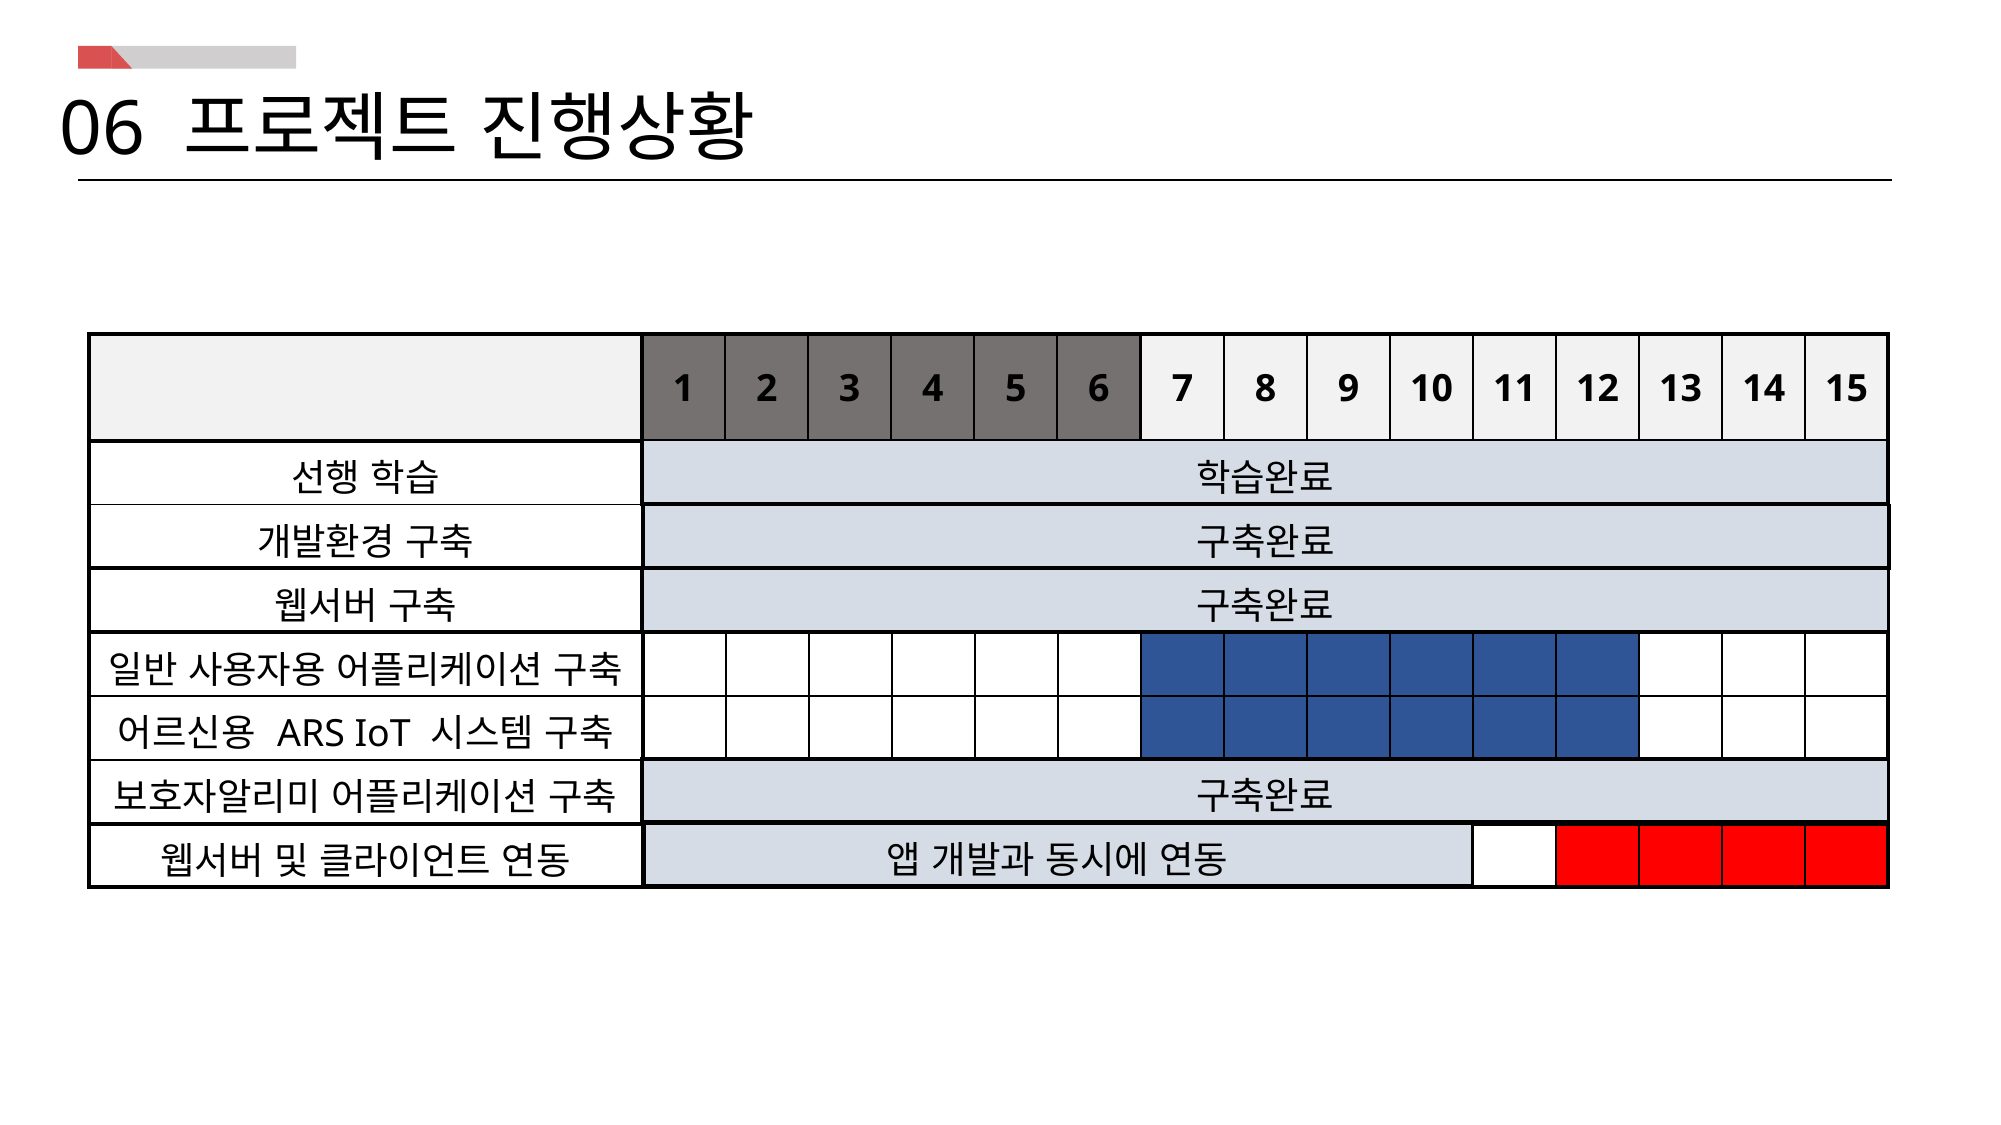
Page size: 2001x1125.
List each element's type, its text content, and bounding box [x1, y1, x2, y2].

table_cell [1474, 826, 1555, 885]
table_cell [1806, 826, 1886, 885]
table_cell [1391, 697, 1472, 757]
table_cell [645, 697, 725, 757]
table_cell [1474, 634, 1555, 695]
table_cell [1142, 634, 1223, 695]
table_header 3 [809, 336, 890, 439]
table_cell [1806, 634, 1886, 695]
table_header 구축완료 [644, 570, 1887, 630]
table_cell [810, 634, 891, 695]
table_cell [976, 697, 1057, 757]
table_cell [893, 634, 974, 695]
table_cell [1308, 634, 1389, 695]
table_cell [1723, 634, 1804, 695]
table_cell [1723, 697, 1804, 757]
table_cell 보호자알리미 어플리케이션 구축 [91, 761, 640, 822]
table_cell [810, 697, 891, 757]
table_header 학습완료 [644, 441, 1886, 502]
table_header 5 [975, 336, 1056, 439]
table_header 13 [1640, 336, 1721, 439]
table_cell 웹서버 및 클라이언트 연동 [91, 826, 641, 885]
table_cell [1640, 826, 1721, 885]
table_header [91, 336, 640, 439]
table_header 8 [1225, 336, 1306, 439]
table_cell [645, 634, 725, 695]
table_cell [1723, 826, 1804, 885]
table_header 12 [1557, 336, 1638, 439]
table_header 6 [1058, 336, 1139, 439]
table_cell [1059, 634, 1140, 695]
table_cell [1806, 697, 1886, 757]
table_cell [1059, 697, 1140, 757]
table_header 11 [1474, 336, 1555, 439]
table_cell [1557, 826, 1638, 885]
table_cell [893, 697, 974, 757]
table_cell [1225, 697, 1306, 757]
table_cell [1142, 697, 1223, 757]
table_cell [727, 697, 808, 757]
table_cell [1308, 697, 1389, 757]
table_header 10 [1391, 336, 1472, 439]
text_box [77, 45, 297, 69]
table_header 14 [1723, 336, 1804, 439]
table_cell 어르신용 ARS IoT 시스템 구축 [91, 697, 641, 759]
table_cell [1474, 697, 1555, 757]
table_cell 웹서버 구축 [91, 570, 640, 630]
table_cell [1640, 634, 1721, 695]
table_cell [976, 634, 1057, 695]
table_header 7 [1142, 336, 1223, 439]
table_cell [727, 634, 808, 695]
table_header 앱 개발과 동시에 연동 [646, 825, 1471, 884]
table_header 구축완료 [645, 506, 1887, 566]
table_header 15 [1806, 336, 1886, 439]
table_cell [1557, 697, 1638, 757]
table_cell 개발환경 구축 [91, 505, 641, 566]
table_cell [1391, 634, 1472, 695]
table_header 구축완료 [644, 761, 1887, 820]
table_header 9 [1308, 336, 1389, 439]
table_cell [1640, 697, 1721, 757]
text_box 06 프로젝트 진행상황 [44, 72, 771, 177]
table_header 2 [726, 336, 807, 439]
table_cell [1557, 634, 1638, 695]
table_cell 선행 학습 [91, 443, 640, 504]
table_cell [1225, 634, 1306, 695]
table_header 4 [892, 336, 973, 439]
table_cell 일반 사용자용 어플리케이션 구축 [91, 634, 641, 695]
table_header 1 [644, 336, 724, 439]
